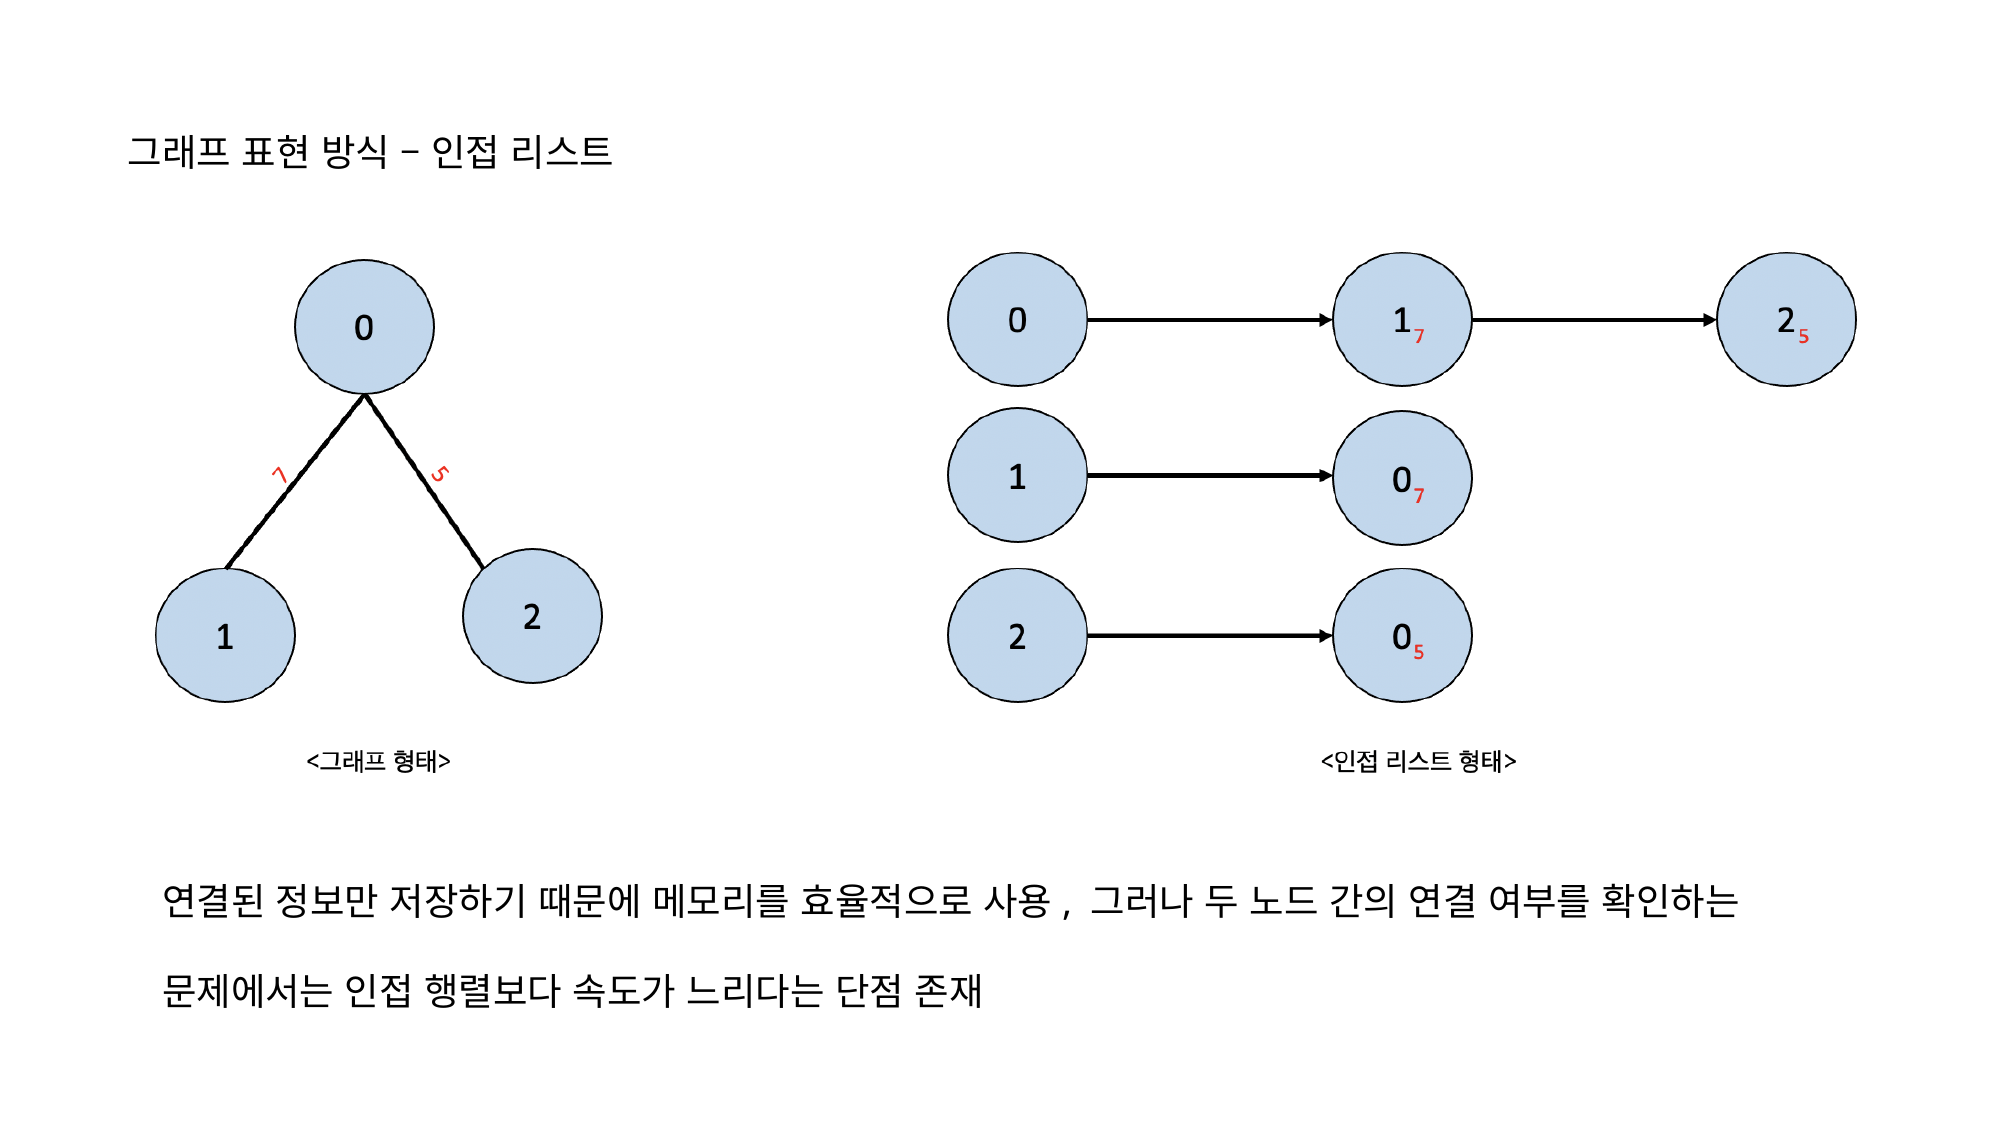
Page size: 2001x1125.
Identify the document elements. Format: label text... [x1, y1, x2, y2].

text_box 그래프 표현 방식 – 인접 리스트 [113, 77, 693, 182]
picture [135, 232, 1865, 785]
text_box 연결된 정보만 저장하기 때문에 메모리를 효율적으로 사용, 그러나 두 노드 간의 연결 여부를 확인하는 문제에서는 인접 행렬보다 속도가 느리다는 단점 존재 [147, 825, 1853, 1021]
